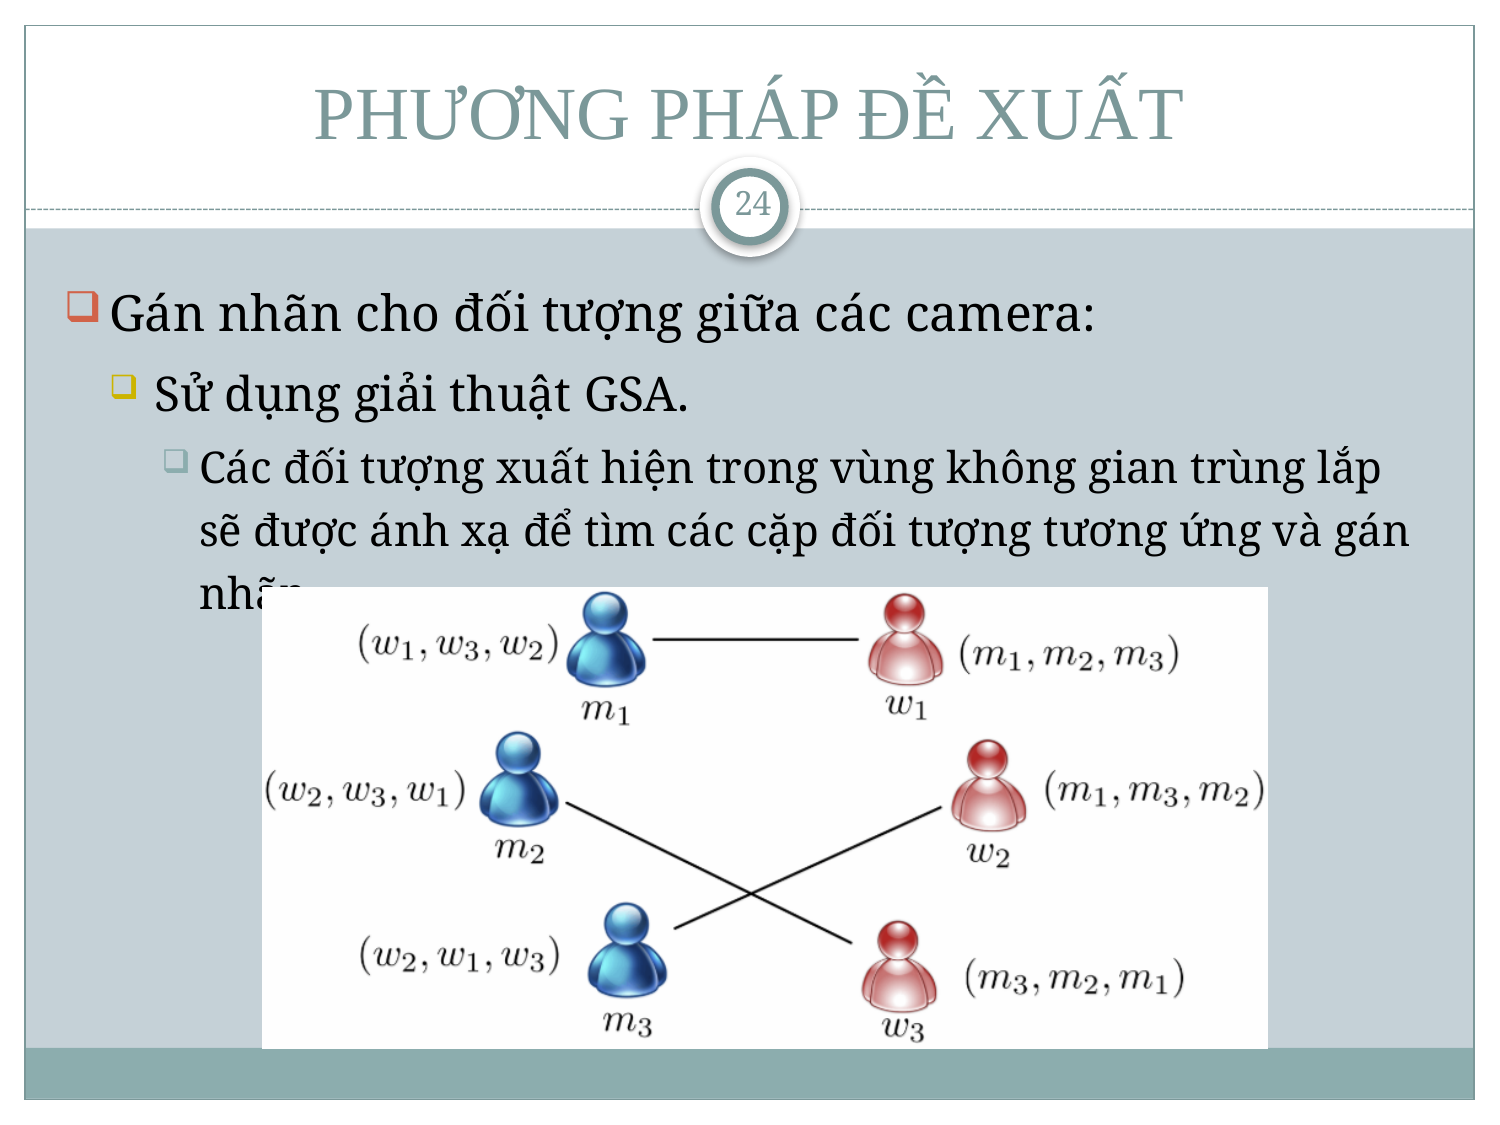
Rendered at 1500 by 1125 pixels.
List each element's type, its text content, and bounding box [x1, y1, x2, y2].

title PHƯƠNG PHÁP ĐỀ XUẤT [49, 37, 1450, 162]
slide_number 24 [715, 168, 791, 241]
list Gán nhãn cho đối tượng giữa các camera: Sử dụng giải thuật GSA. Các đối tượng xuất hiện trong vùng không gian trùng lắp sẽ được ánh xạ để tìm các cặp đối tượng tương ứng và gán nhãn. [49, 262, 1445, 1038]
picture [262, 587, 1268, 1049]
